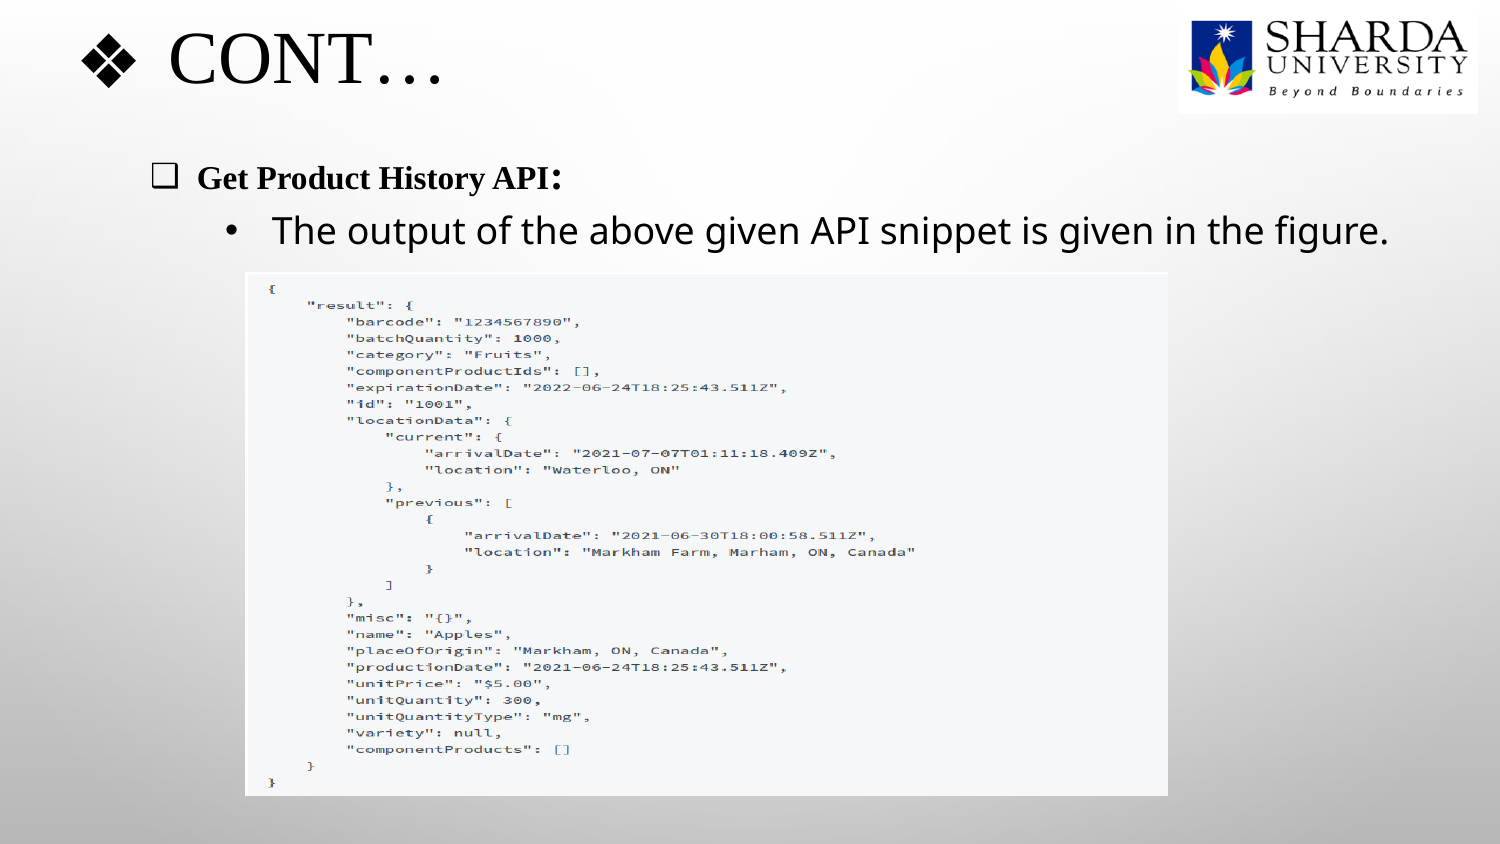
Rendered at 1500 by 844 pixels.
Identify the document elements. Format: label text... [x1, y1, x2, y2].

title CONT… [75, 33, 1175, 120]
text_box Get Product History API: The output of the above given API snippet is given in the figure. [75, 120, 1425, 317]
picture [0, 0, 1500, 844]
